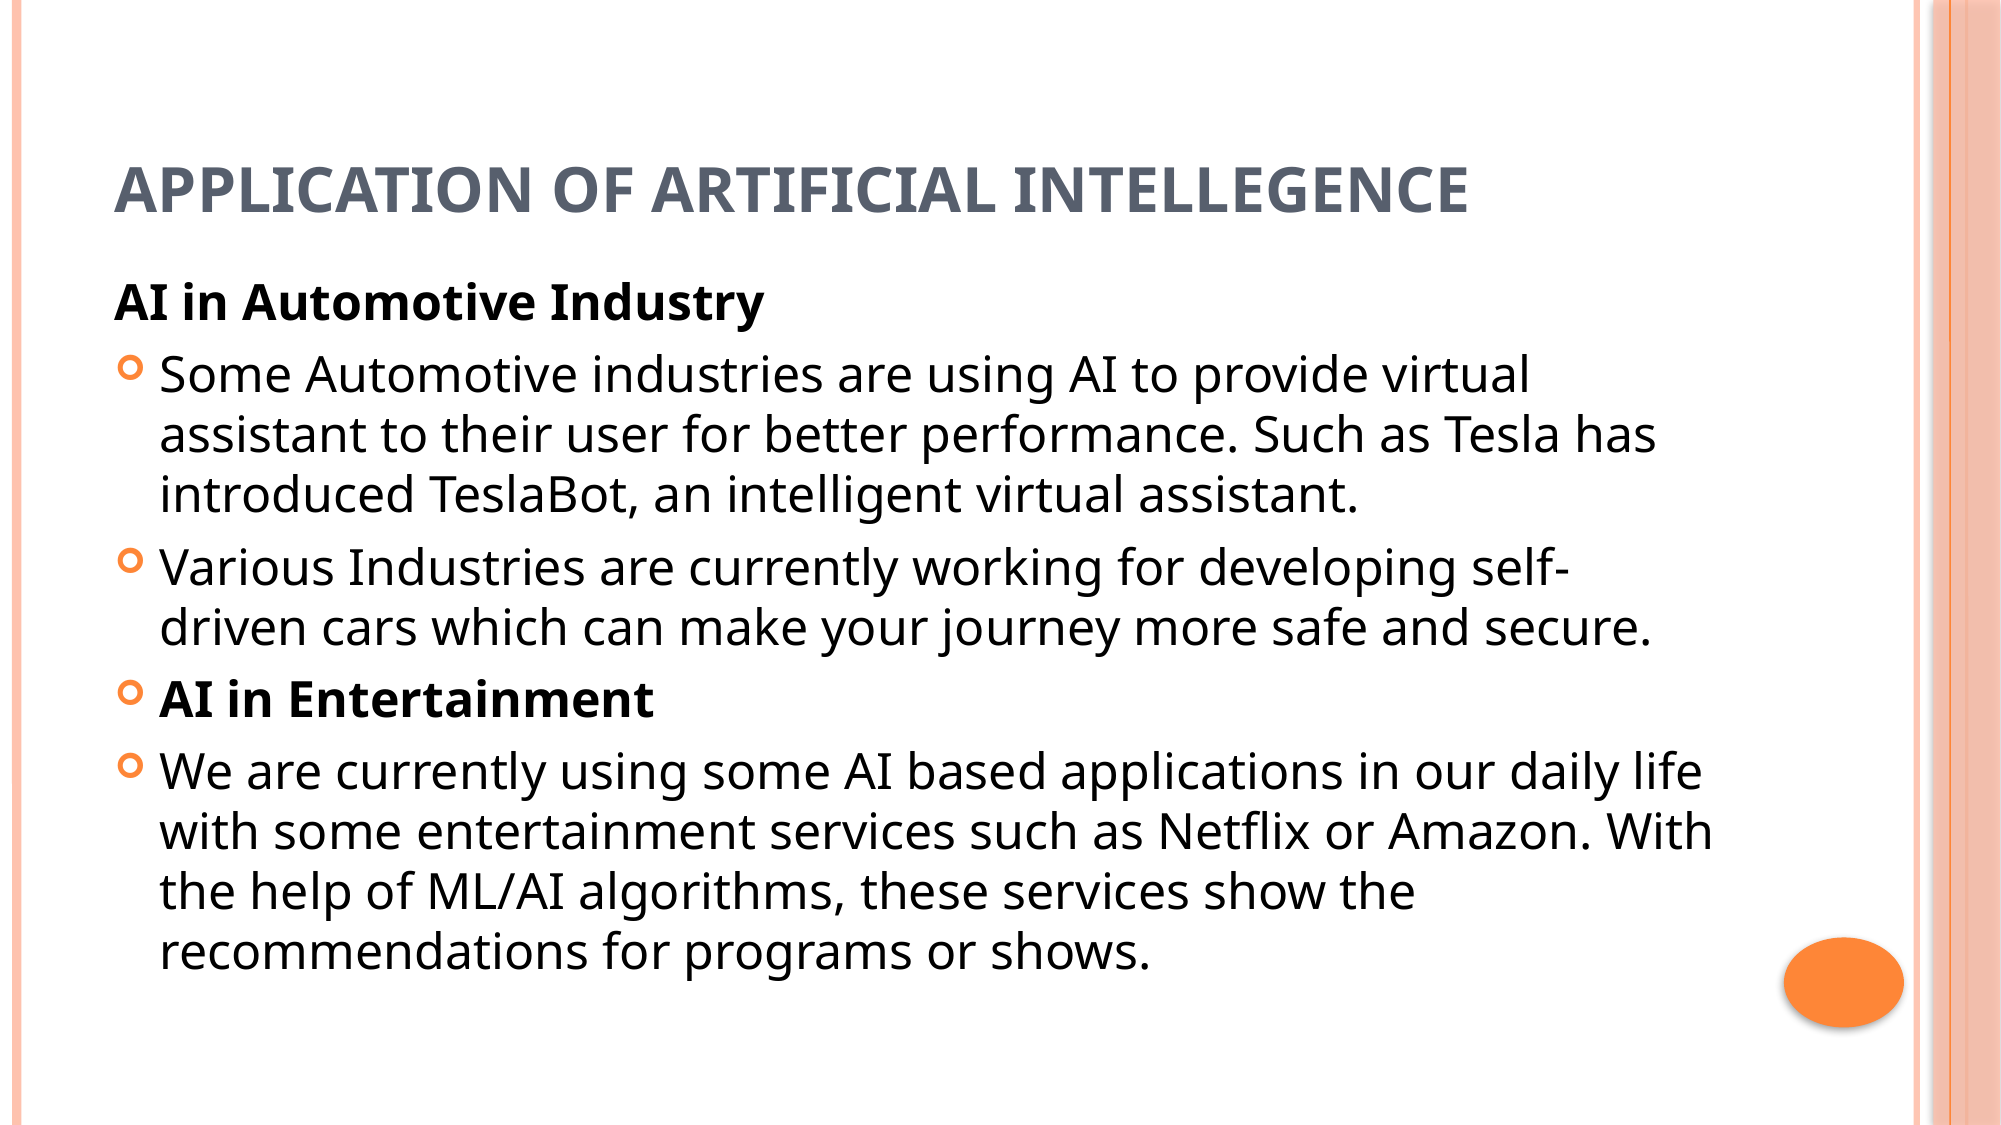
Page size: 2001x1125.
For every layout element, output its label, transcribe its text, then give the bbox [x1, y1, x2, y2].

title Application of artificial intellegence [99, 45, 1734, 233]
list AI in Automotive Industry Some Automotive industries are using AI to provide virtual assistant to their user for better performance. Such as Tesla has introduced TeslaBot, an intelligent virtual assistant. Various Industries are currently working for developing self-driven cars which can make your journey more safe and secure. AI in Entertainment We are currently using some AI based applications in our daily life with some entertainment services such as Netflix or Amazon. With the help of ML/AI algorithms, these services show the recommendations for programs or shows. [99, 262, 1734, 1062]
